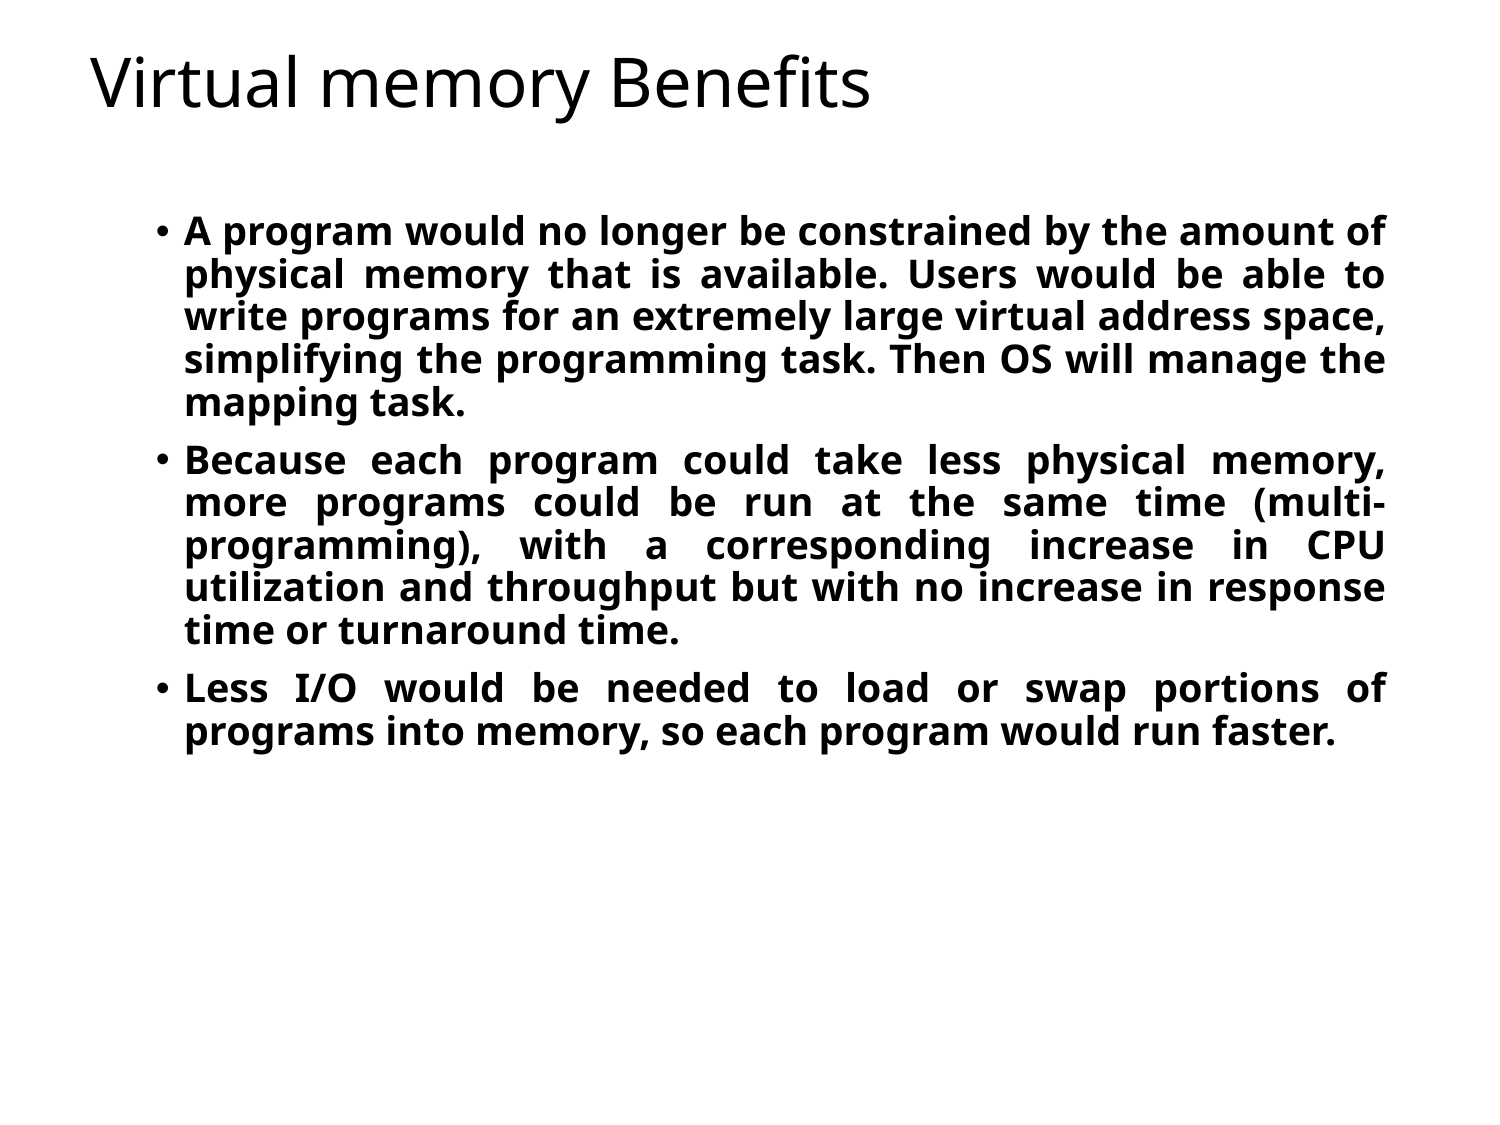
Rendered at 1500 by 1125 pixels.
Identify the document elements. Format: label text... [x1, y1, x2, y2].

list A program would no longer be constrained by the amount of physical memory that is available. Users would be able to write programs for an extremely large virtual address space, simplifying the programming task. Then OS will manage the mapping task. Because each program could take less physical memory, more programs could be run at the same time (multi-programming), with a corresponding increase in CPU utilization and throughput but with no increase in response time or turnaround time. Less I/O would be needed to load or swap portions of programs into memory, so each program would run faster. [140, 204, 1402, 948]
title Virtual memory Benefits [75, 38, 1425, 133]
